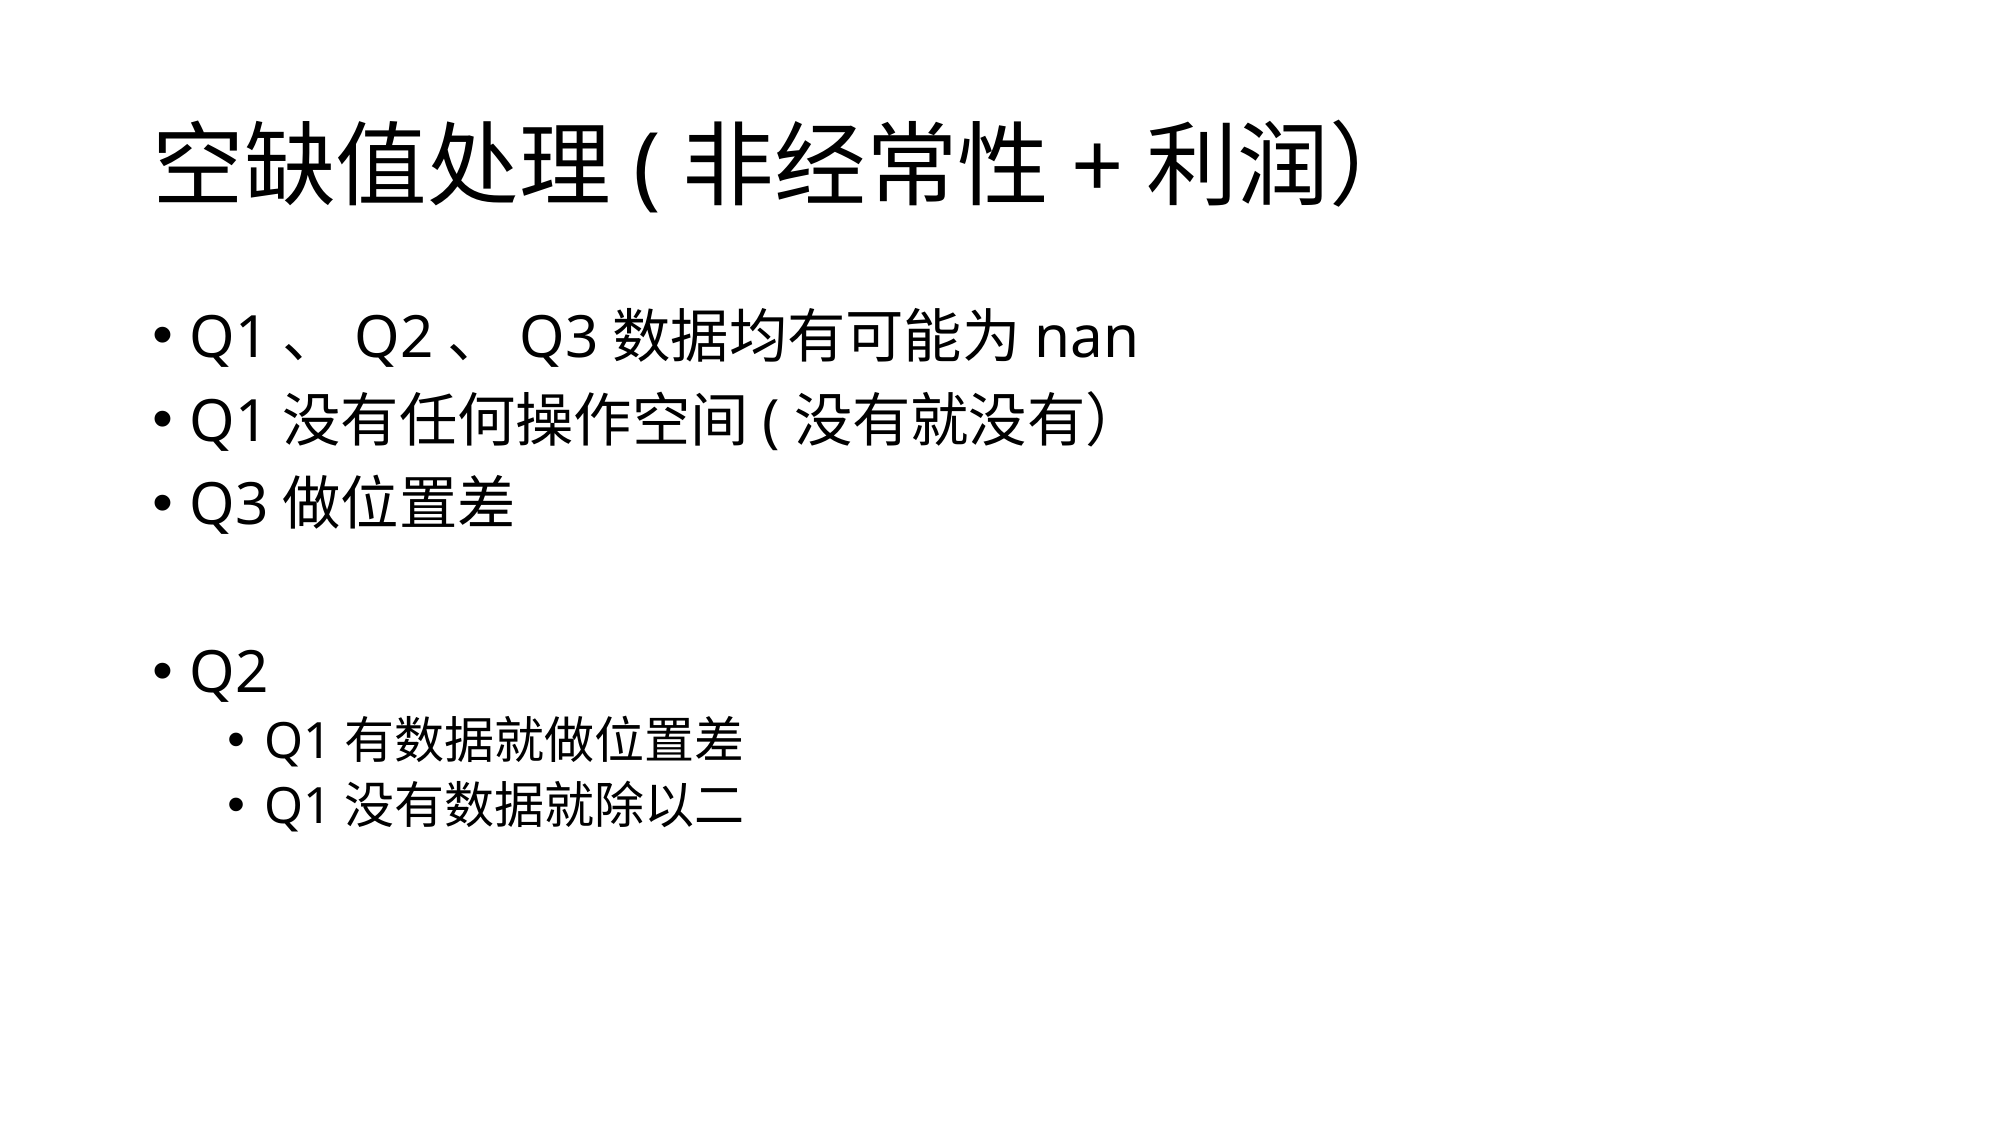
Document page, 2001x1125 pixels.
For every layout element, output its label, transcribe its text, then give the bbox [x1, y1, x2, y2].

list Q1、Q2、Q3数据均有可能为nan Q1没有任何操作空间(没有就没有） Q3做位置差 Q2 Q1有数据就做位置差 Q1没有数据就除以二 [137, 299, 1863, 1014]
title 空缺值处理(非经常性+利润） [137, 59, 1863, 278]
